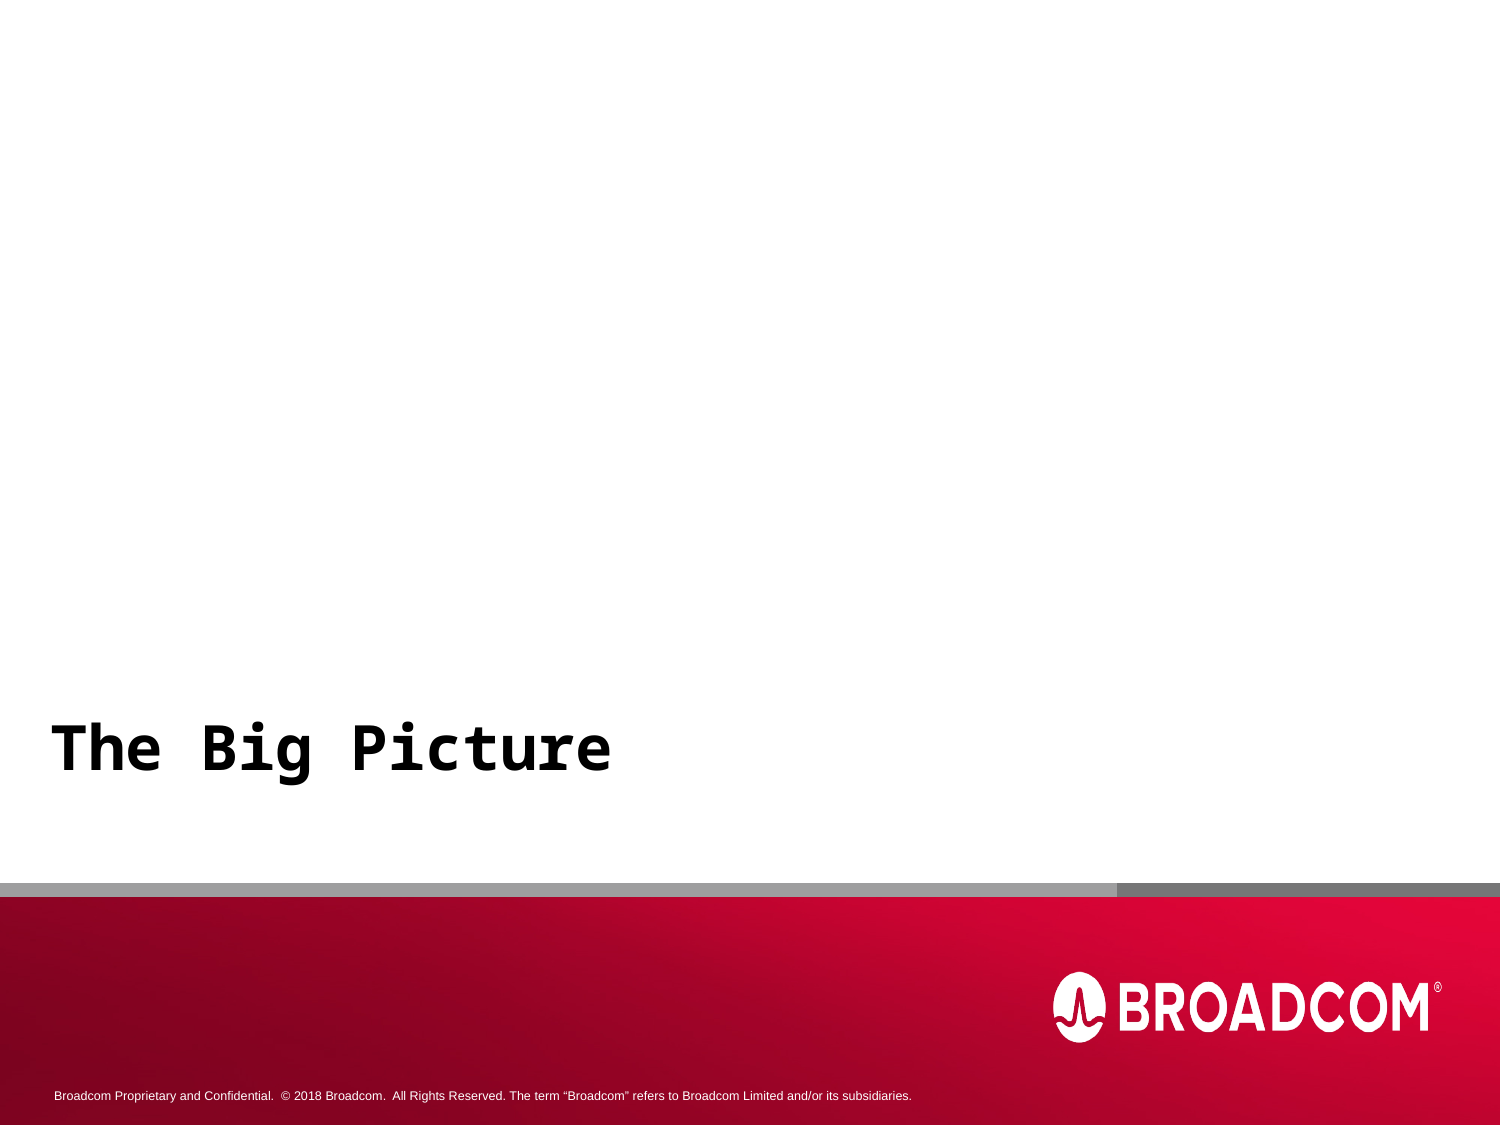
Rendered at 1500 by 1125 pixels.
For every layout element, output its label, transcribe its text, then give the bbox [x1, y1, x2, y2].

picture [0, 897, 1500, 1125]
list The Big Picture [50, 719, 1109, 784]
